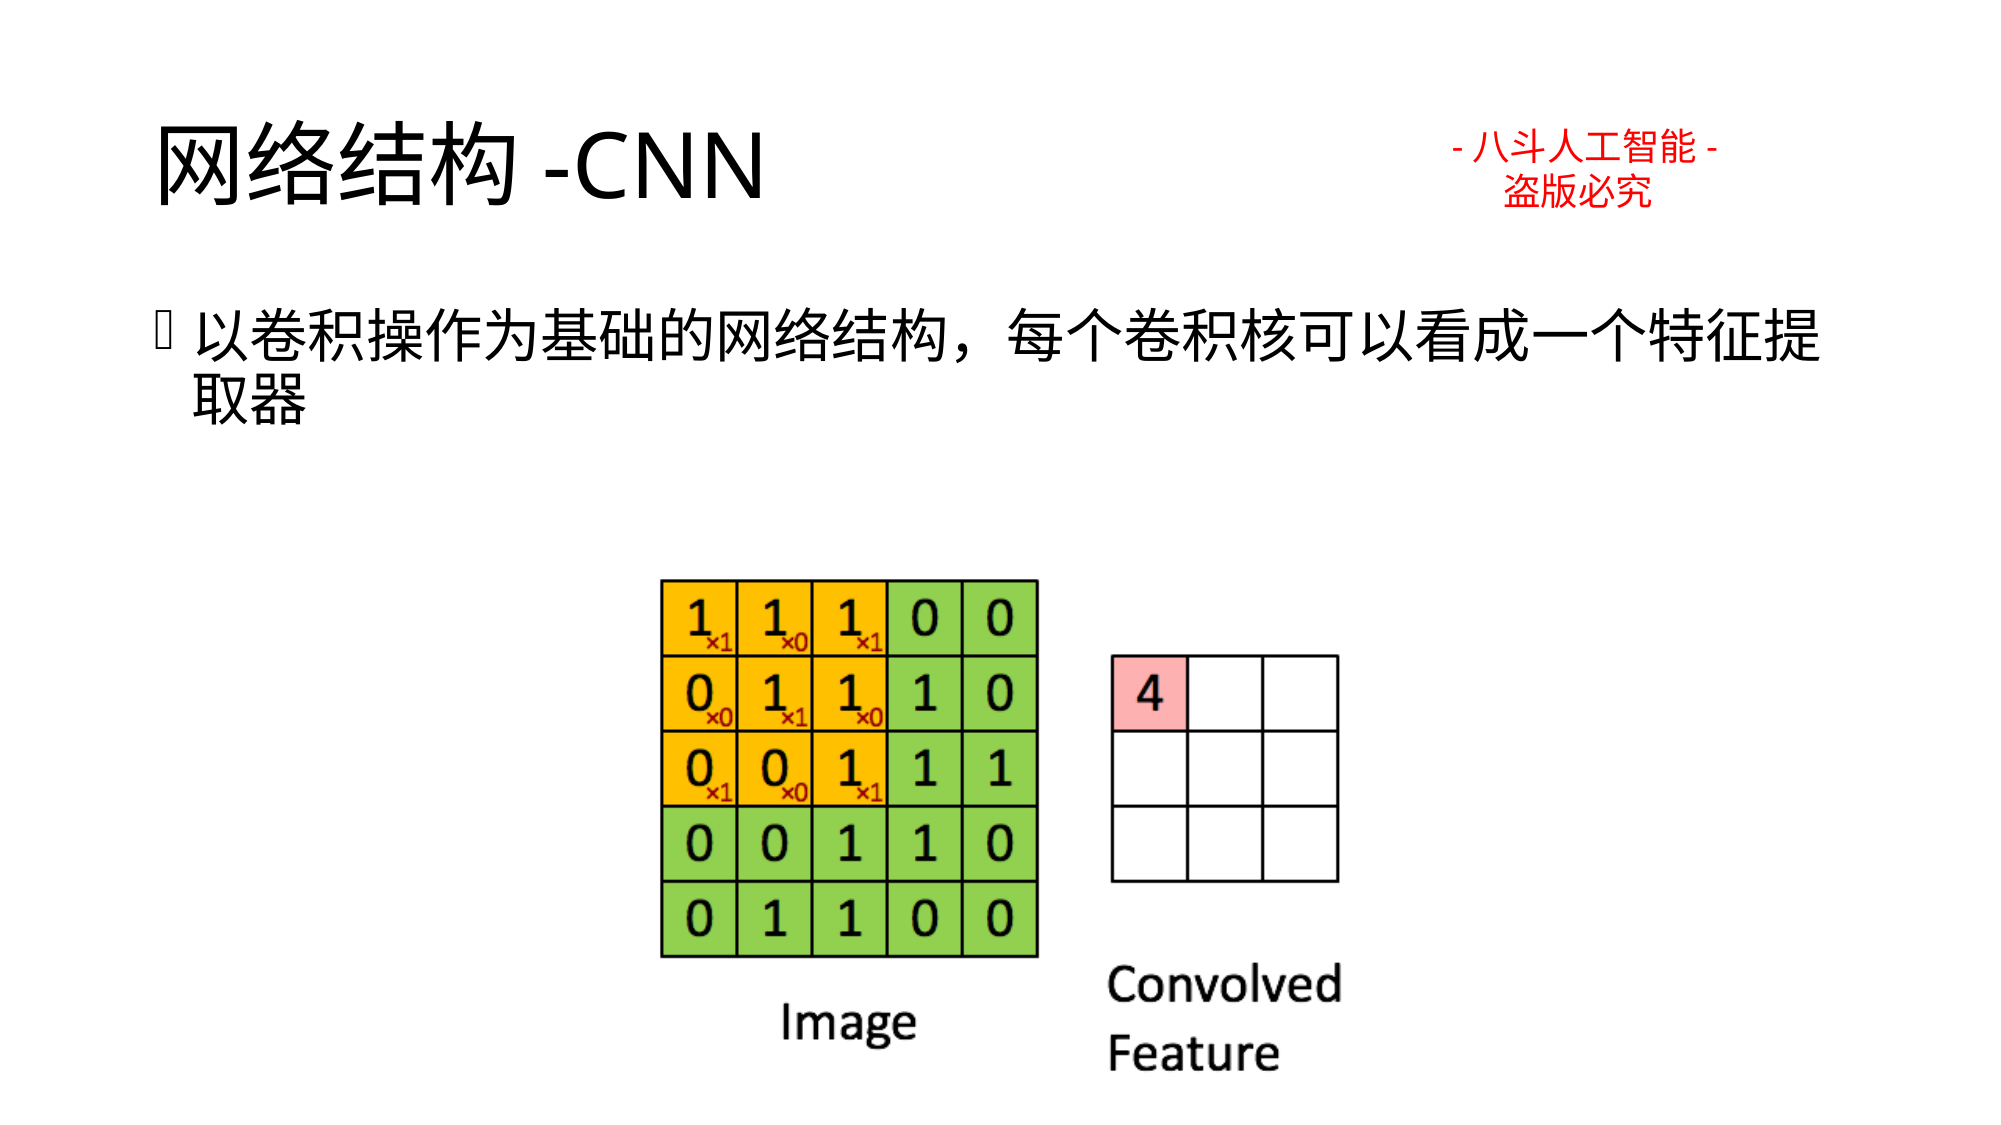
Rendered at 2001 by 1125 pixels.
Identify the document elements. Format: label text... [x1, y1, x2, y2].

title 网络结构-CNN [138, 60, 1864, 278]
text_box -八斗人工智能- 盗版必究 [1437, 115, 1792, 221]
picture [587, 506, 1410, 1107]
list 以卷积操作为基础的网络结构，每个卷积核可以看成一个特征提取器 [138, 299, 1864, 1014]
